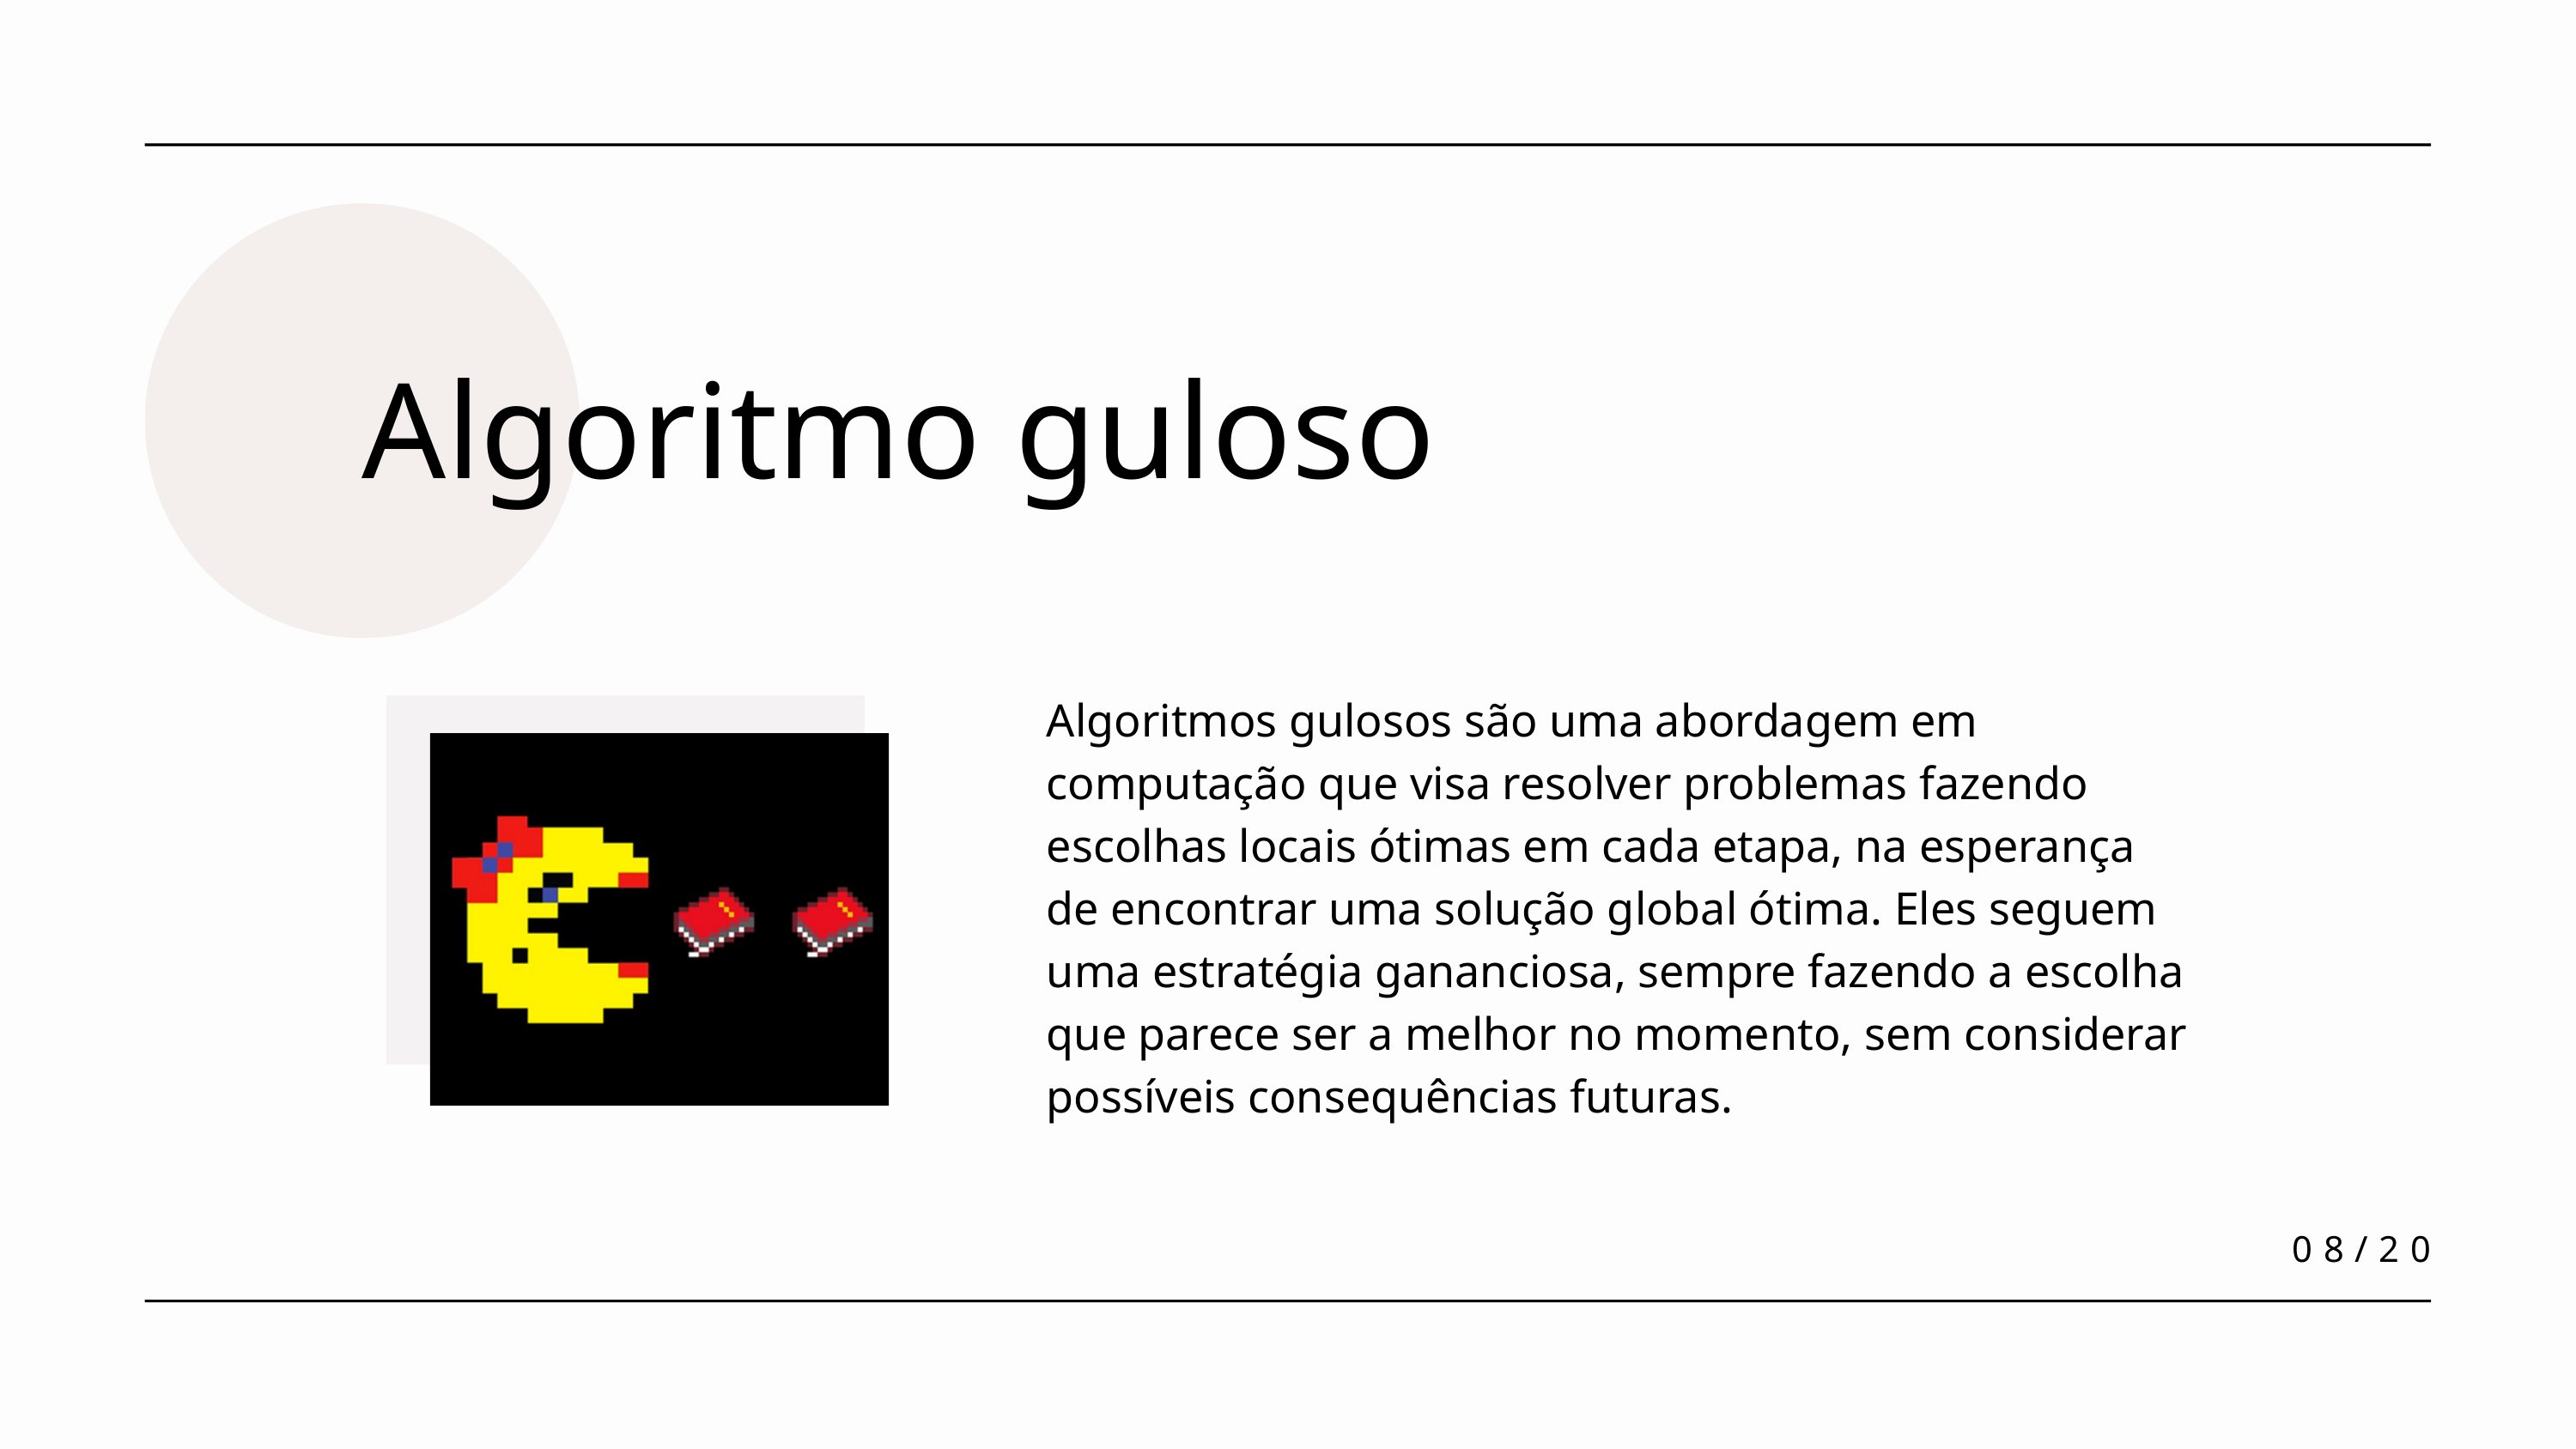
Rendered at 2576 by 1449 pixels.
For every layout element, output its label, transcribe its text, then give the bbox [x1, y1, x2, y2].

text_box Algoritmo guloso [583, 319, 2033, 505]
text_box [429, 733, 890, 1106]
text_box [386, 694, 866, 1064]
text_box Algoritmos gulosos são uma abordagem em computação que visa resolver problemas fazendo escolhas locais ótimas em cada etapa, na esperança de encontrar uma solução global ótima. Eles seguem uma estratégia gananciosa, sempre fazendo a escolha que parece ser a melhor no momento, sem considerar possíveis consequências futuras. [1047, 683, 2190, 1122]
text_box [144, 203, 580, 639]
text_box 08/20 [2014, 1219, 2432, 1270]
